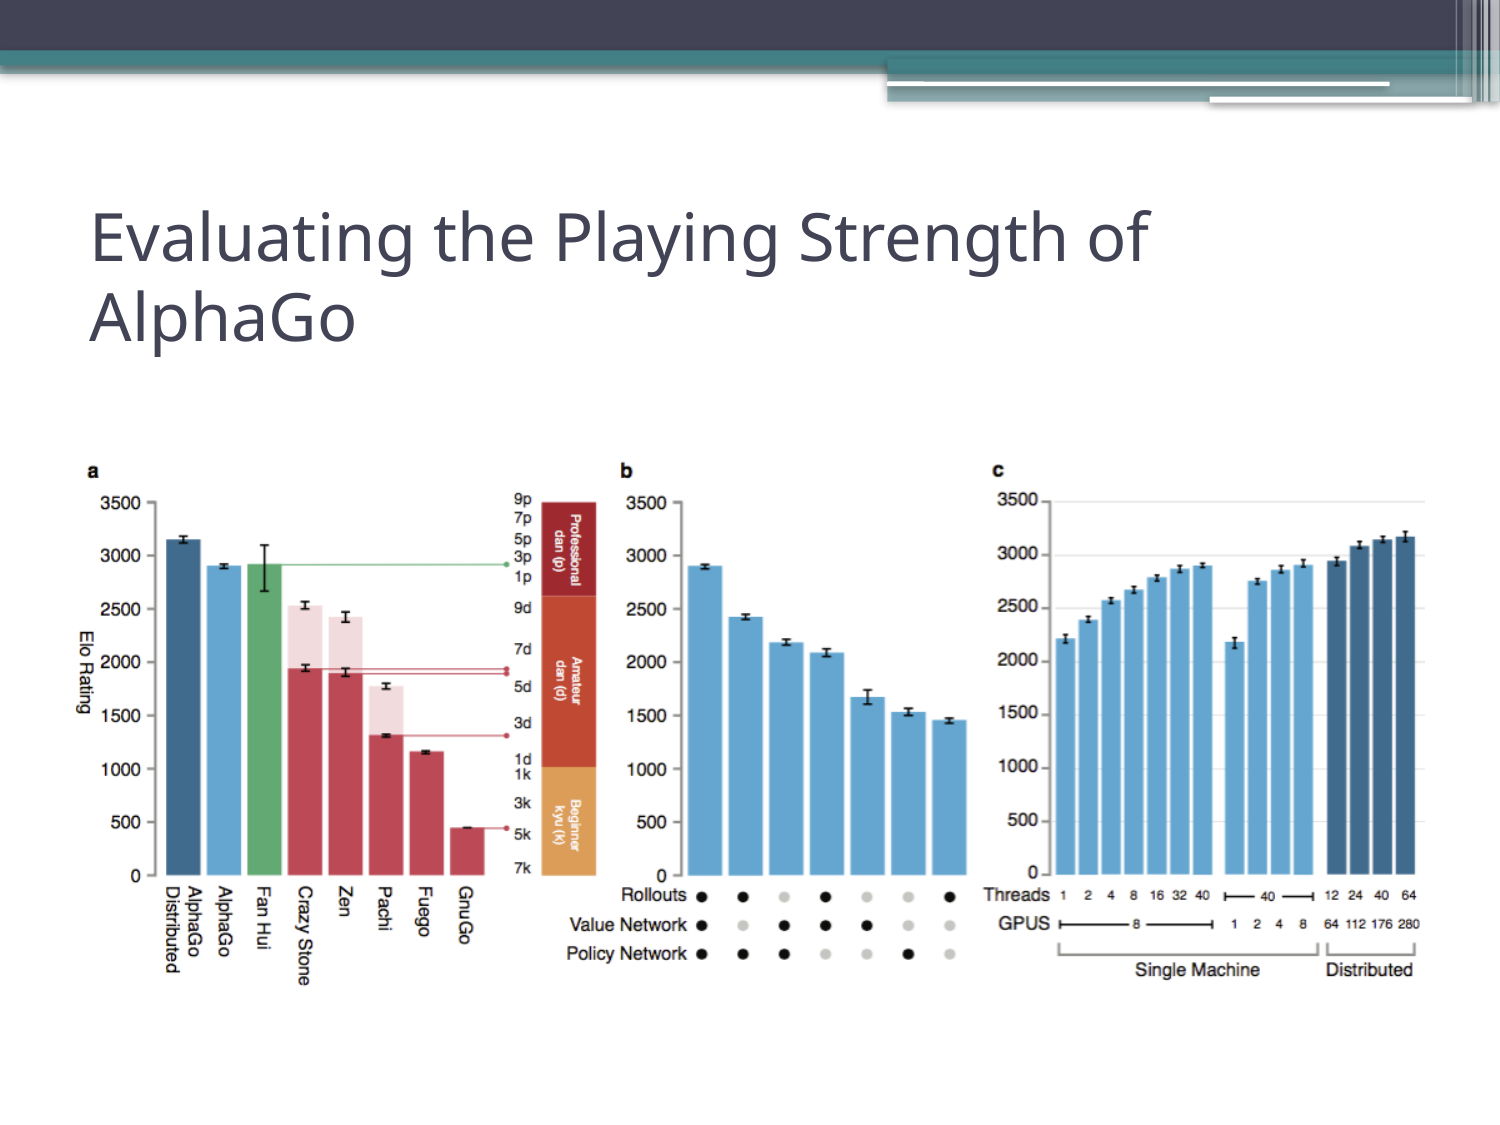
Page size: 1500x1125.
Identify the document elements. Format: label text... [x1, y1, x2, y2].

title Evaluating the Playing Strength of AlphaGo [75, 187, 1425, 363]
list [74, 457, 1426, 990]
